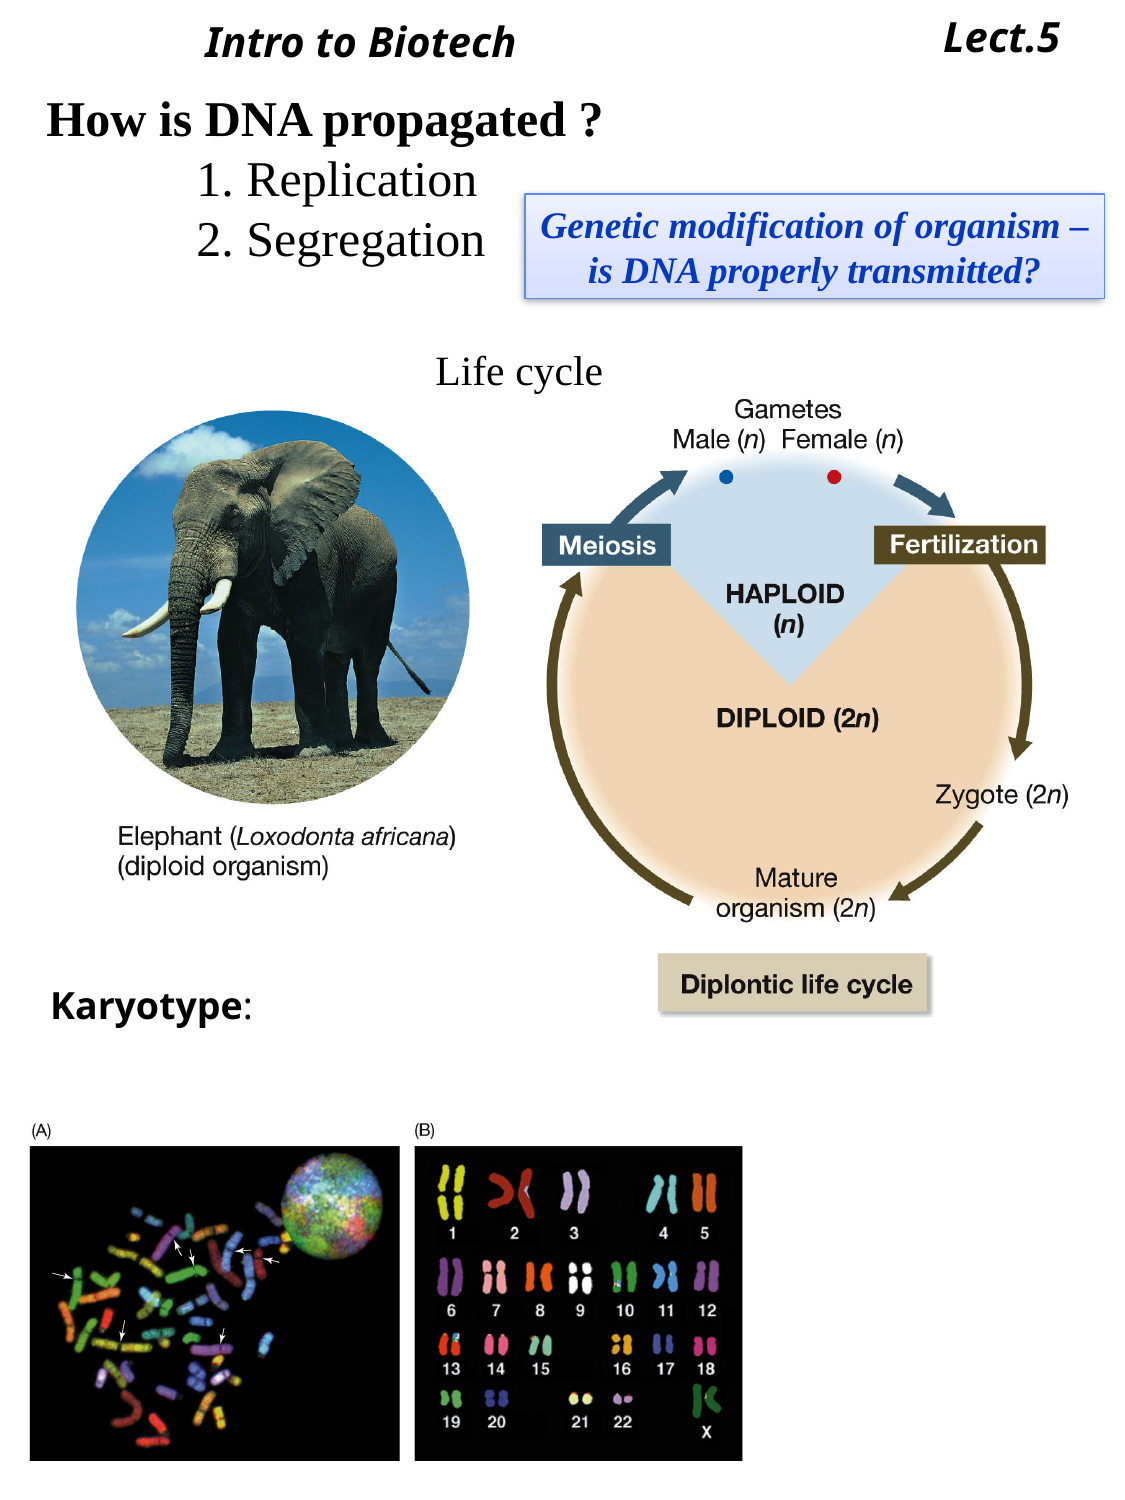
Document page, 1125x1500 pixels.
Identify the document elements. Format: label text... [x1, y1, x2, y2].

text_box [26, 974, 748, 1492]
text_box Lect.5 [928, 3, 1076, 69]
text_box Genetic modification of organism – is DNA properly transmitted? [524, 193, 1105, 299]
text_box How is DNA propagated ? 1. Replication 2. Segregation [31, 78, 619, 334]
text_box Intro to Biotech [190, 8, 532, 74]
picture [67, 371, 1076, 1024]
text_box Life cycle [420, 336, 619, 370]
